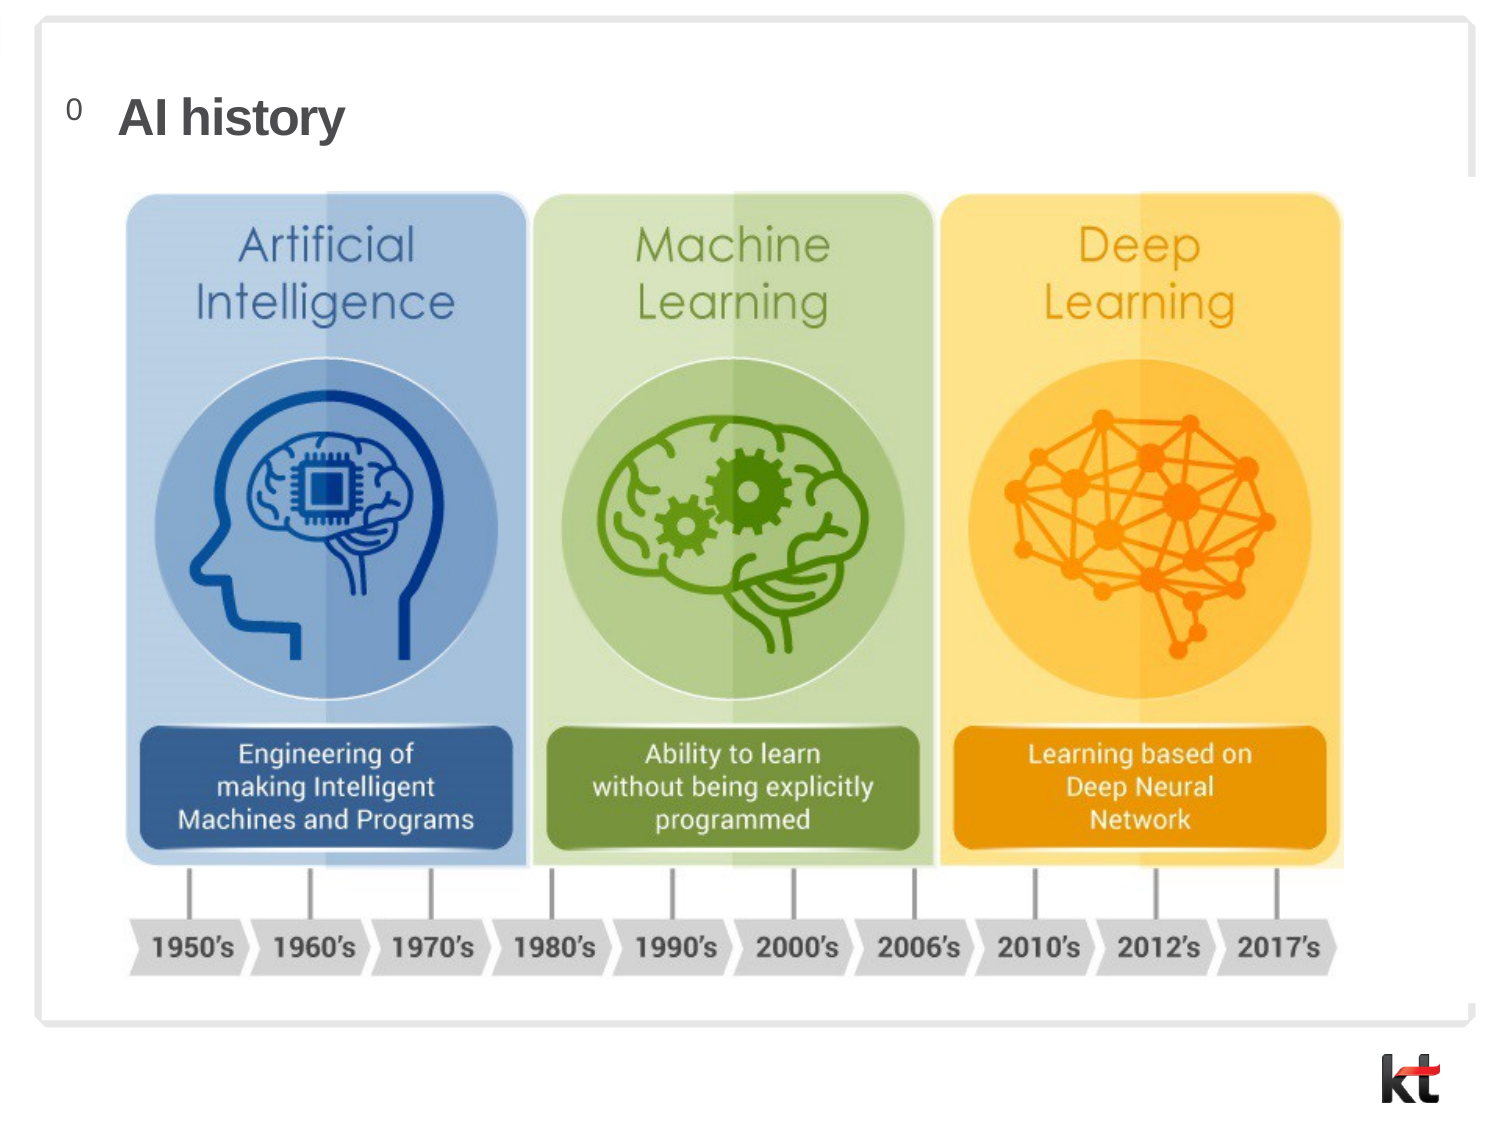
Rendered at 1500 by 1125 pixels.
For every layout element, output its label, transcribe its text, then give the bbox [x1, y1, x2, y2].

picture [5, 0, 1500, 1103]
list 0 [65, 90, 118, 162]
title AI history [118, 90, 1382, 162]
text_box 신 러닝 소개 [163, 176, 1500, 1004]
